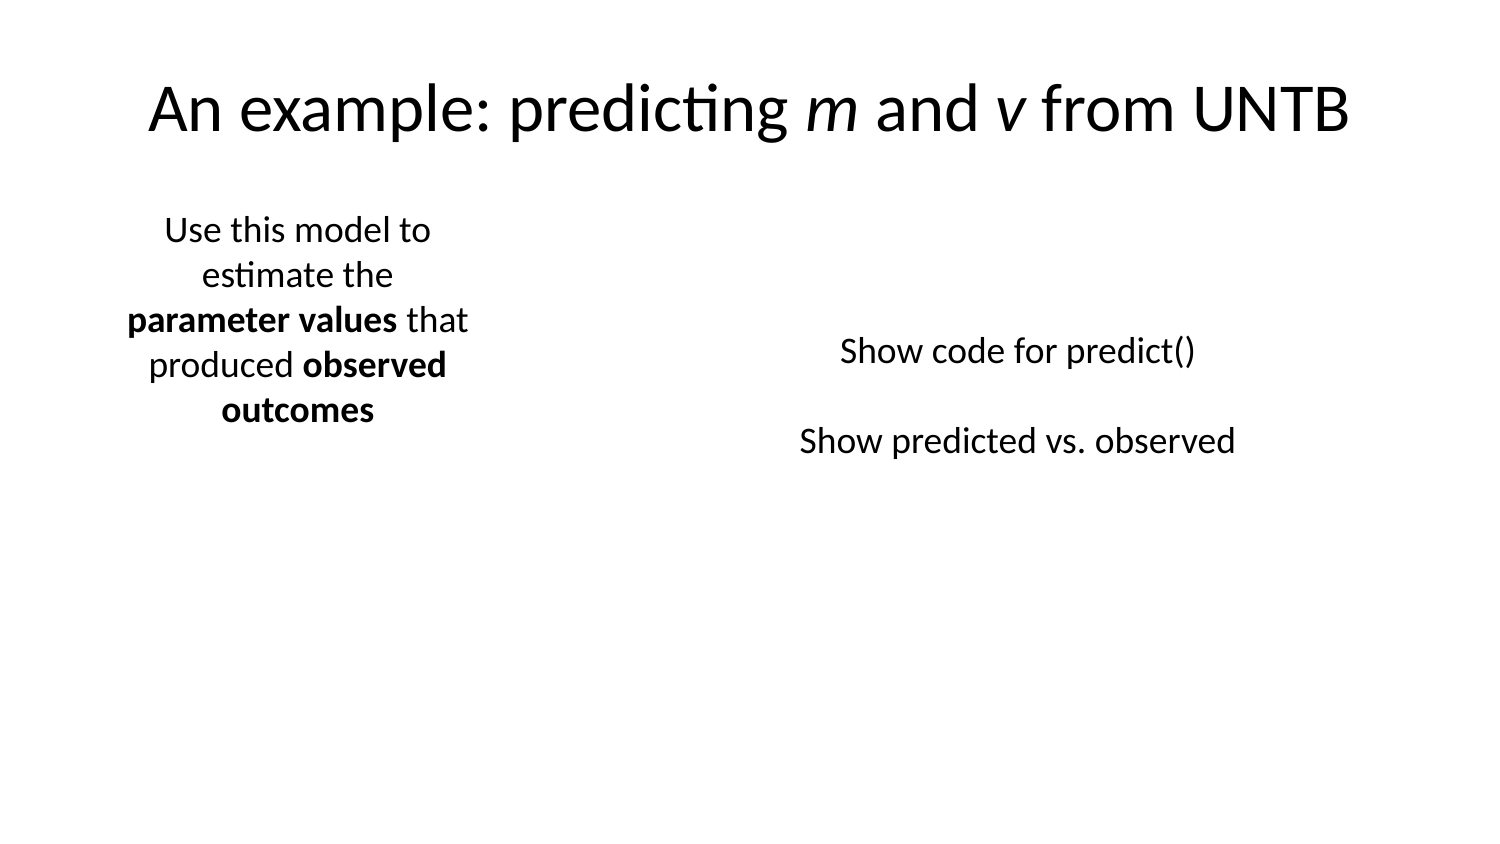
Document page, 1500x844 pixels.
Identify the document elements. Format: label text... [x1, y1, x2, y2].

text_box Show code for predict() Show predicted vs. observed [643, 318, 1394, 469]
text_box Use this model to estimate the parameter values that produced observed outcomes [106, 197, 489, 438]
title An example: predicting m and v from UNTB [75, 33, 1425, 175]
